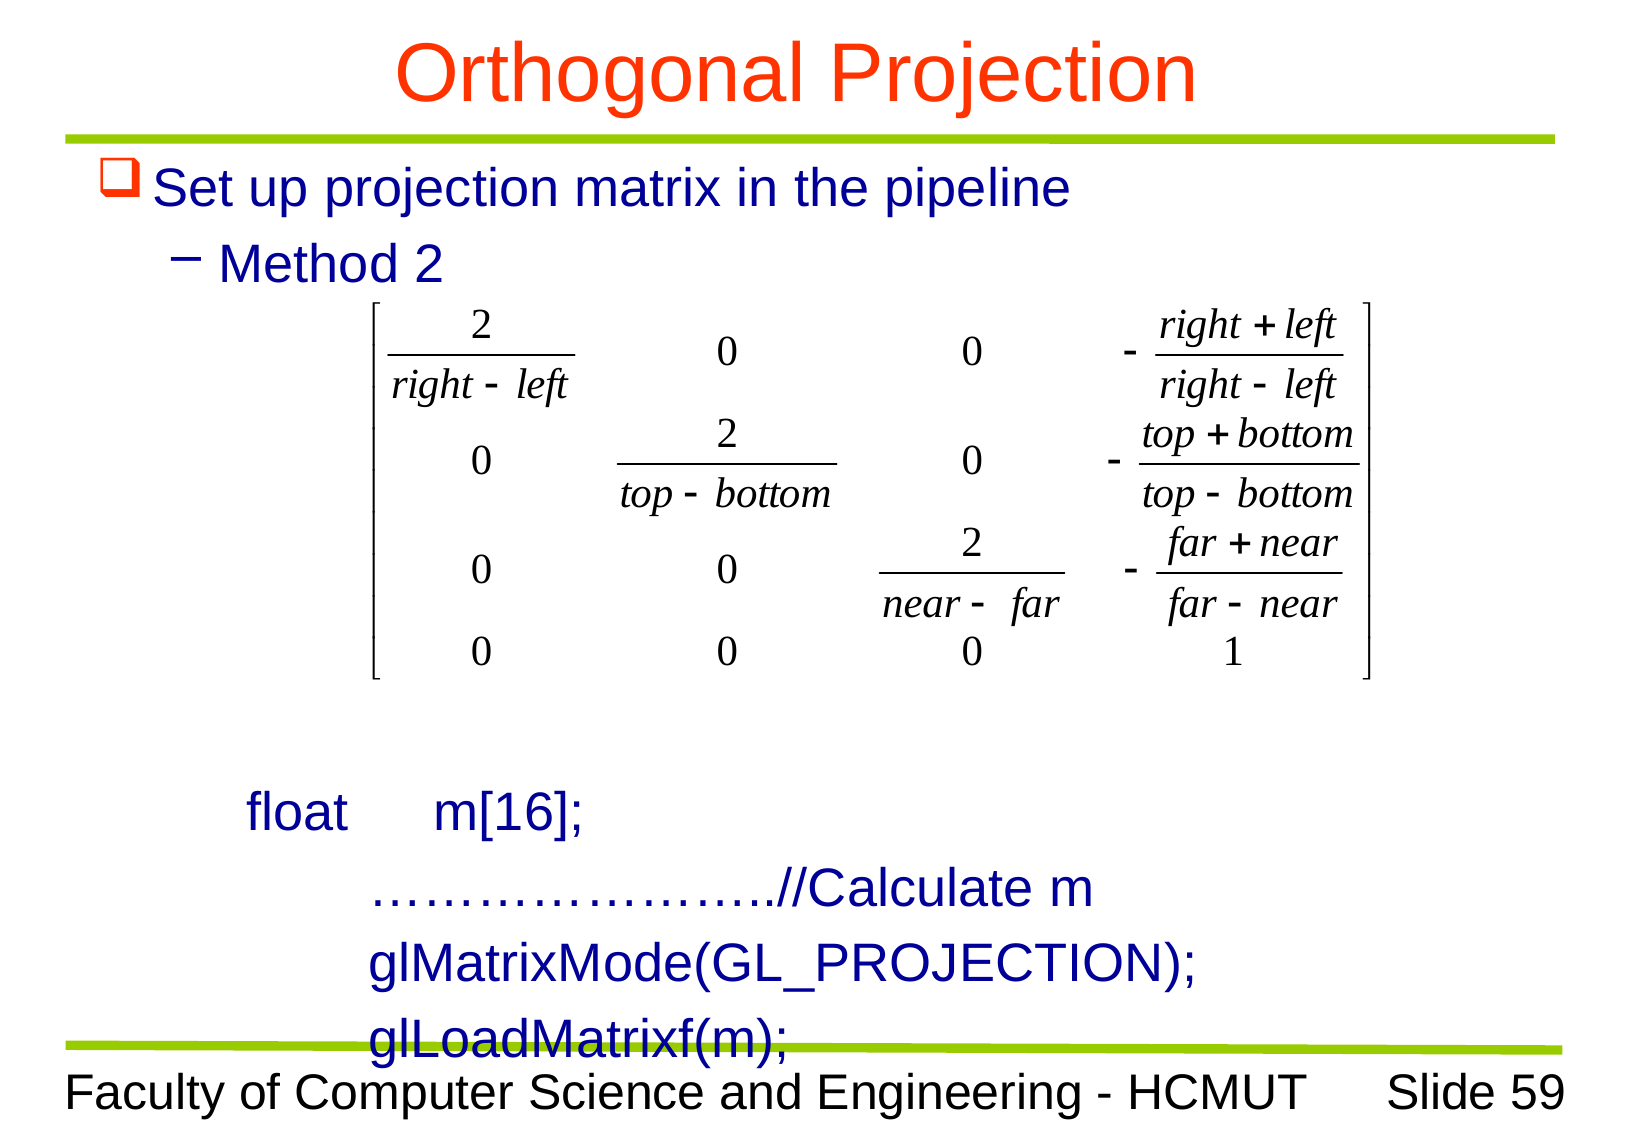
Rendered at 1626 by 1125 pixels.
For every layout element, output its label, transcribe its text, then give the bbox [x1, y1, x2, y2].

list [362, 293, 1388, 689]
list Set up projection matrix in the pipeline Method 2 float m[16]; …………………..//Calculate m glMatrixMode(GL_PROJECTION); glLoadMatrixf(m); [81, 144, 1425, 1033]
title Orthogonal Projection [50, 15, 1544, 121]
